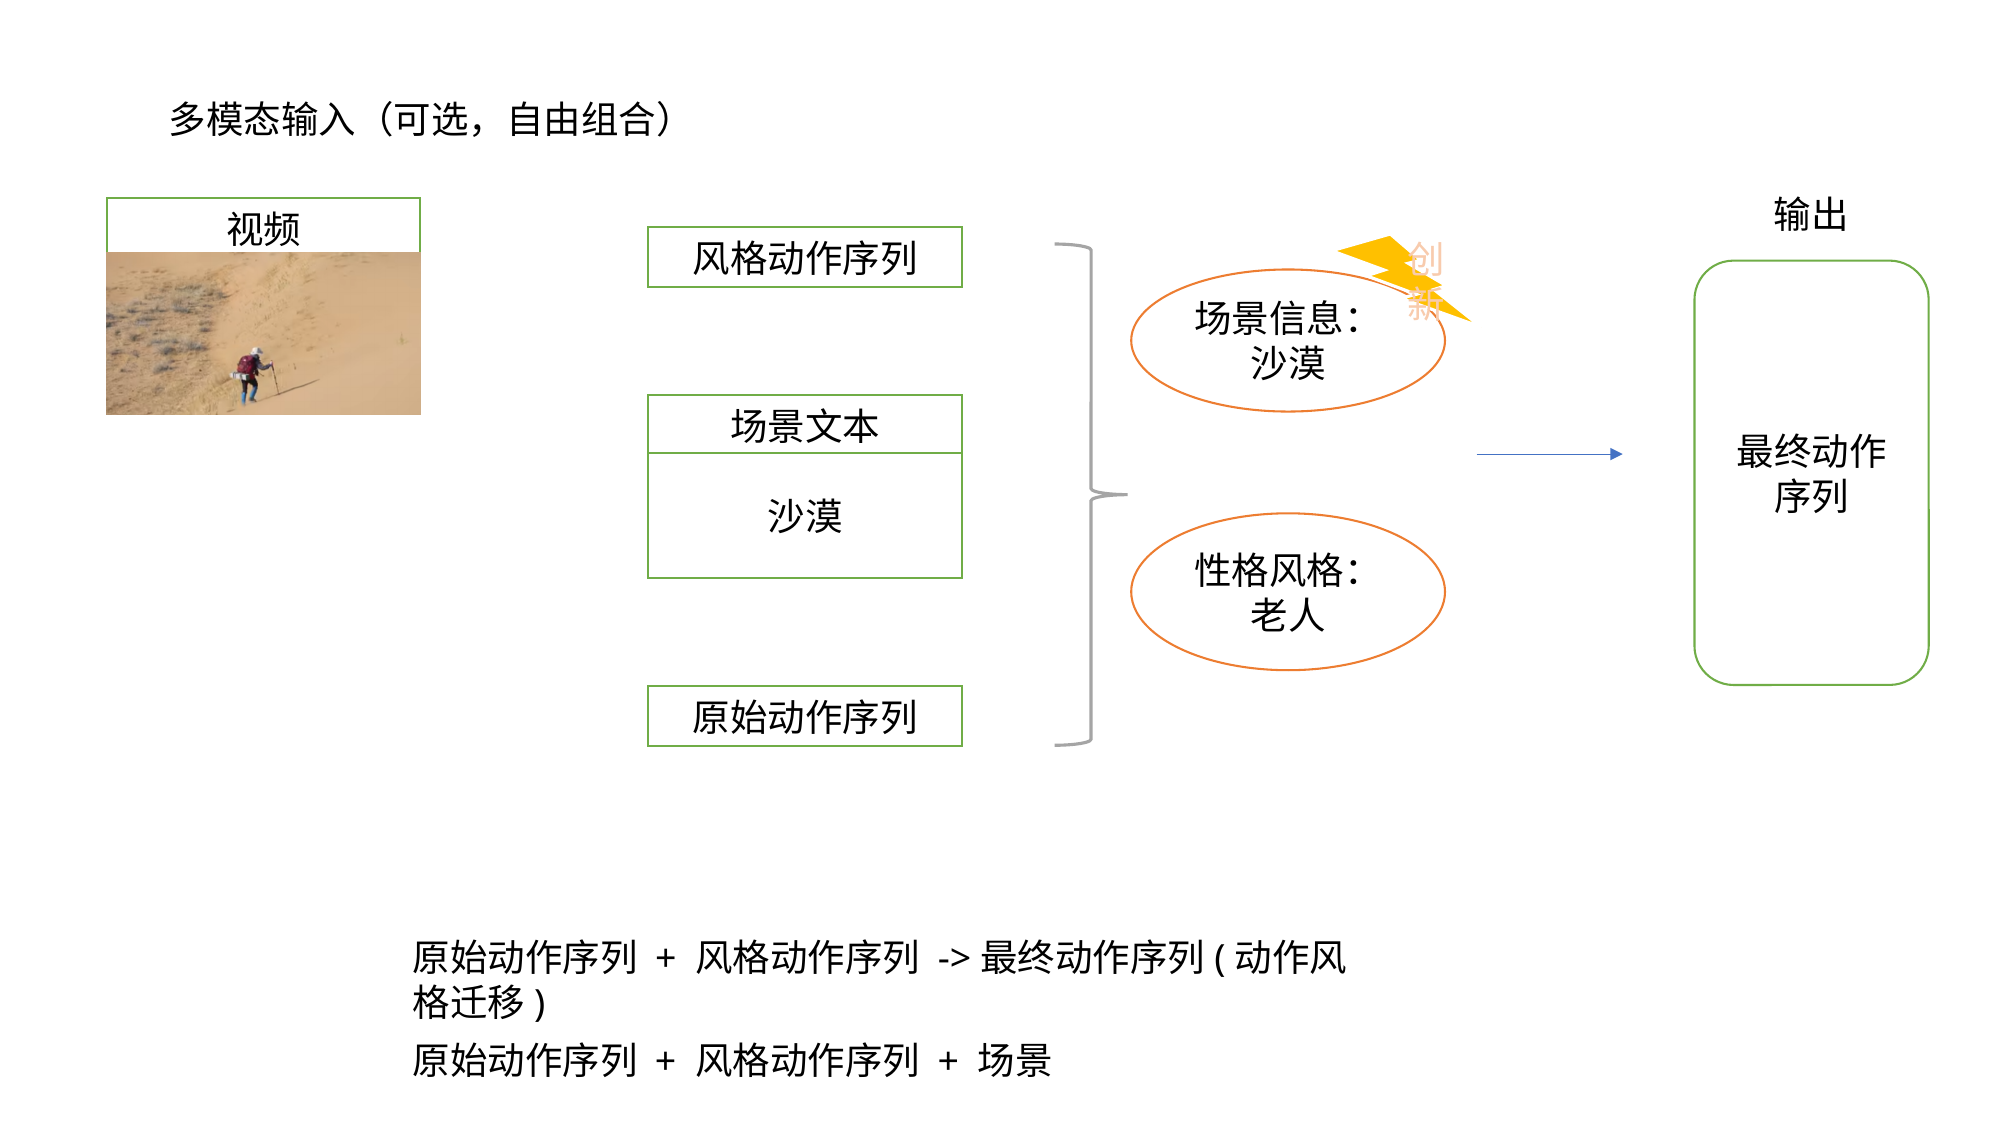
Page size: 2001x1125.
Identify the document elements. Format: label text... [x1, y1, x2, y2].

text_box 输出 [1759, 183, 1864, 244]
text_box 最终动作序列 [1693, 259, 1930, 687]
text_box 场景信息：沙漠 [1130, 268, 1447, 413]
text_box 性格风格： 老人 [1130, 512, 1447, 672]
picture [106, 252, 421, 415]
text_box 场景文本 [647, 394, 963, 452]
text_box 沙漠 [647, 452, 963, 579]
text_box [1054, 242, 1128, 747]
text_box 视频 [106, 197, 421, 252]
text_box 多模态输入（可选，自由组合） [153, 89, 709, 149]
text_box 原始动作序列 + 风格动作序列 + 场景 [397, 1029, 1398, 1090]
text_box 原始动作序列 [647, 685, 963, 747]
text_box 原始动作序列 + 风格动作序列 ->最终动作序列(动作风格迁移) [397, 926, 1398, 1029]
text_box 风格动作序列 [647, 226, 963, 288]
text_box 创新 [1326, 232, 1483, 329]
